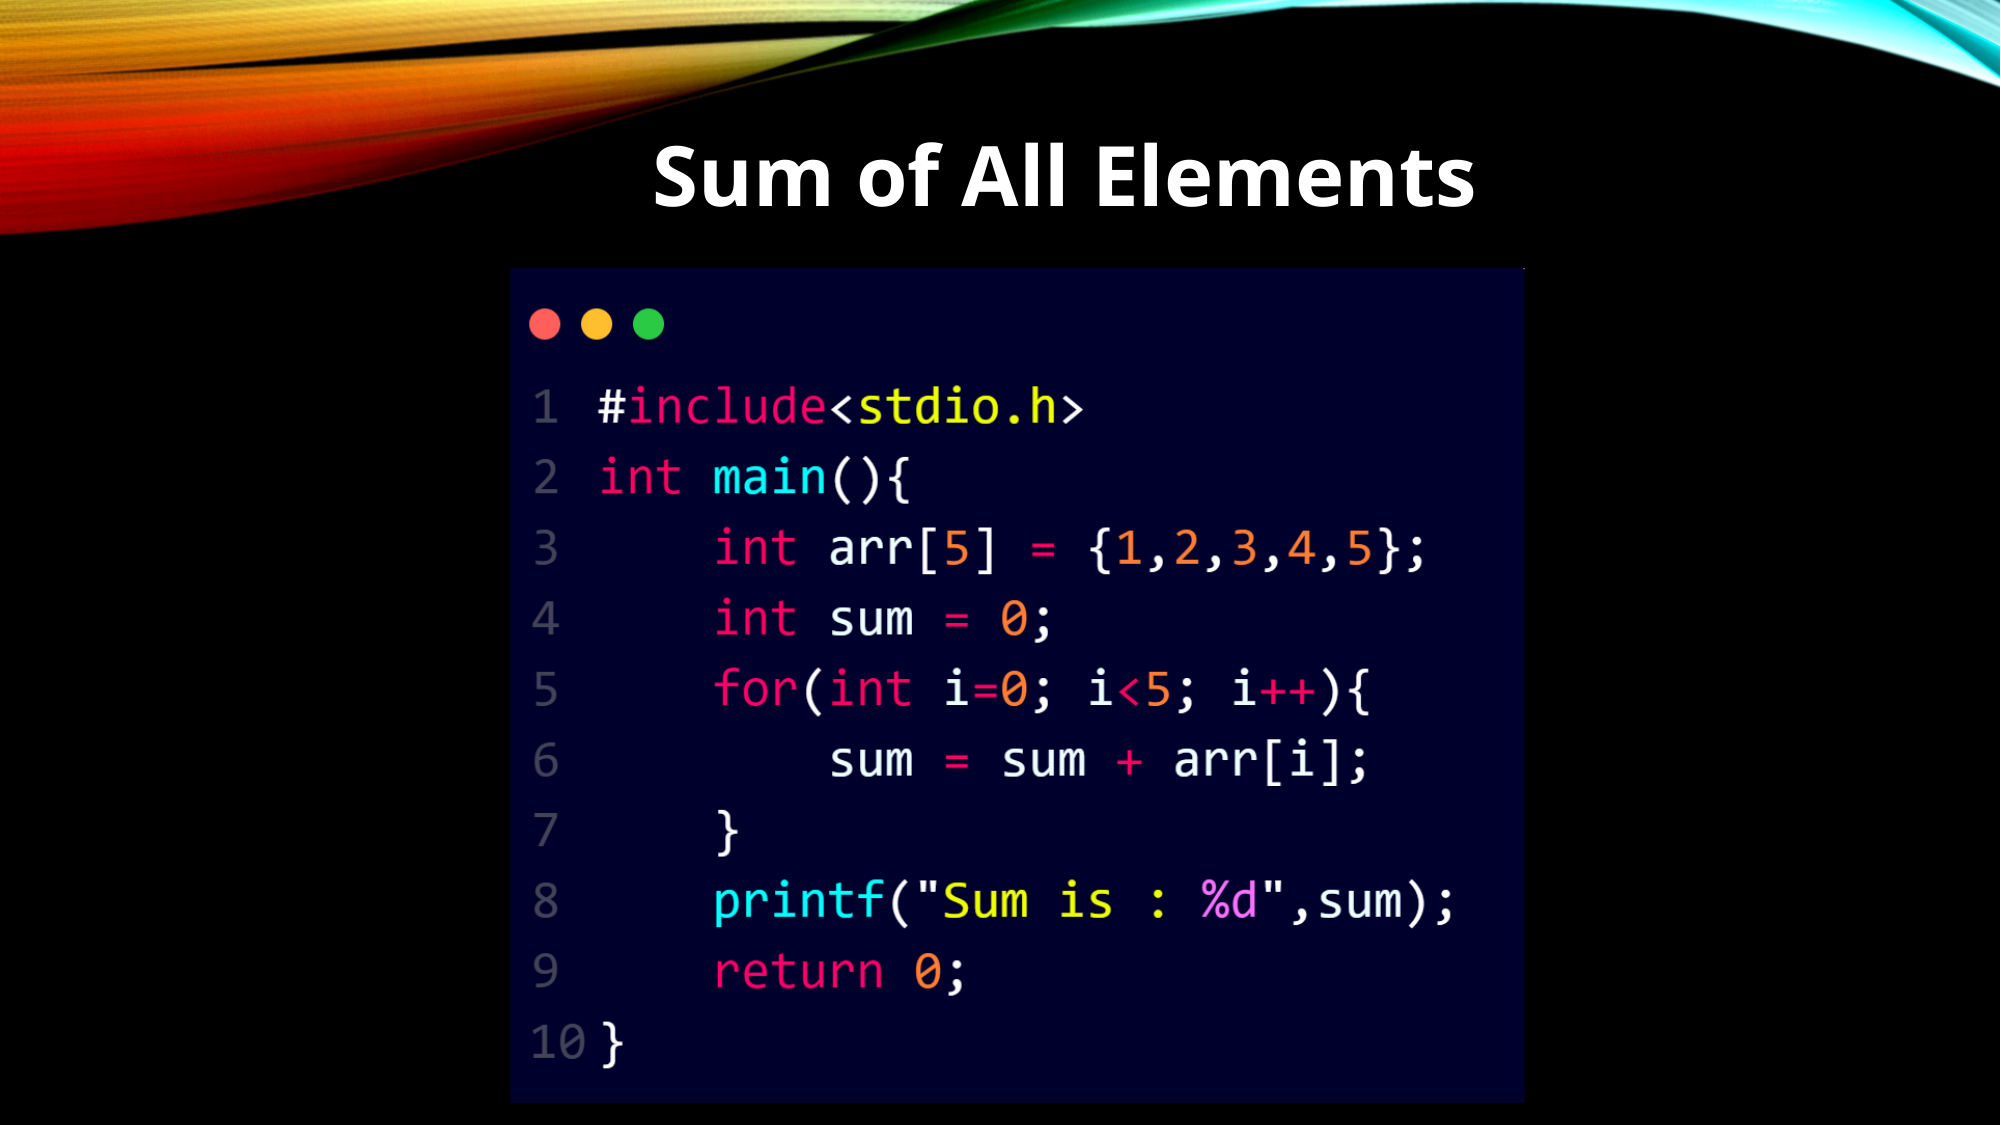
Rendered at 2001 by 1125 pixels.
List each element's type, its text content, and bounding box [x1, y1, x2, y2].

title Sum of All Elements [358, 73, 1772, 286]
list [510, 268, 1525, 1104]
picture [0, 0, 2000, 237]
